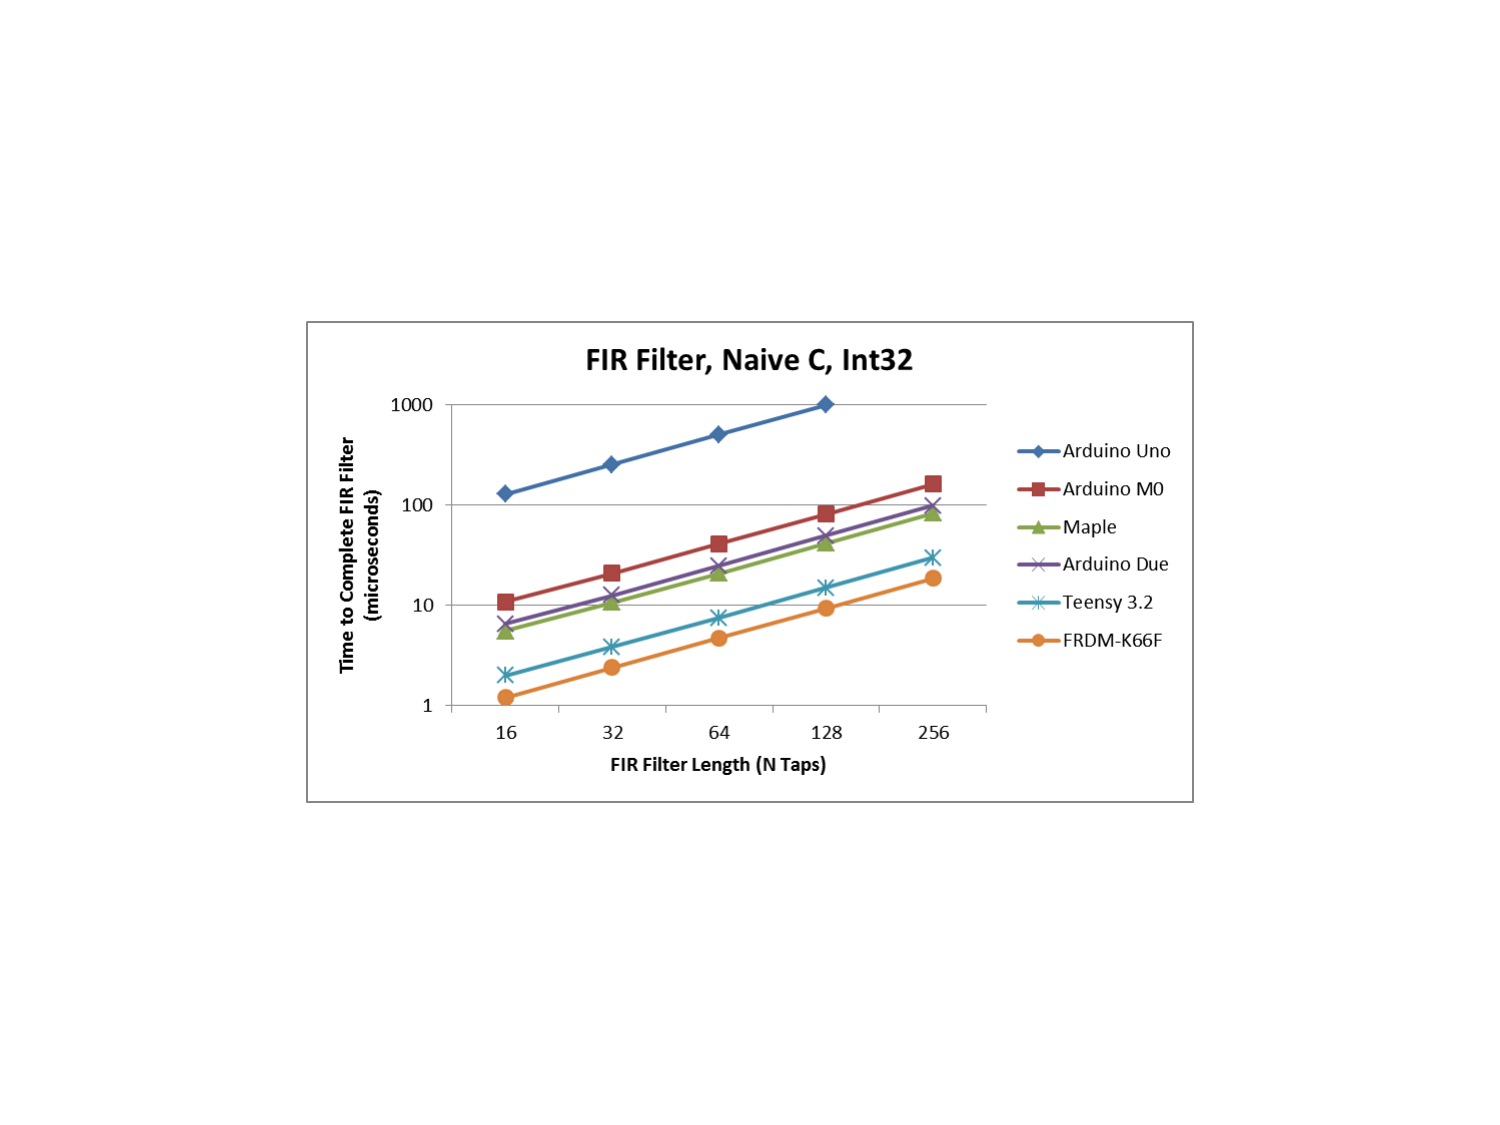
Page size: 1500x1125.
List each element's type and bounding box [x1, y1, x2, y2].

picture [306, 321, 1194, 804]
